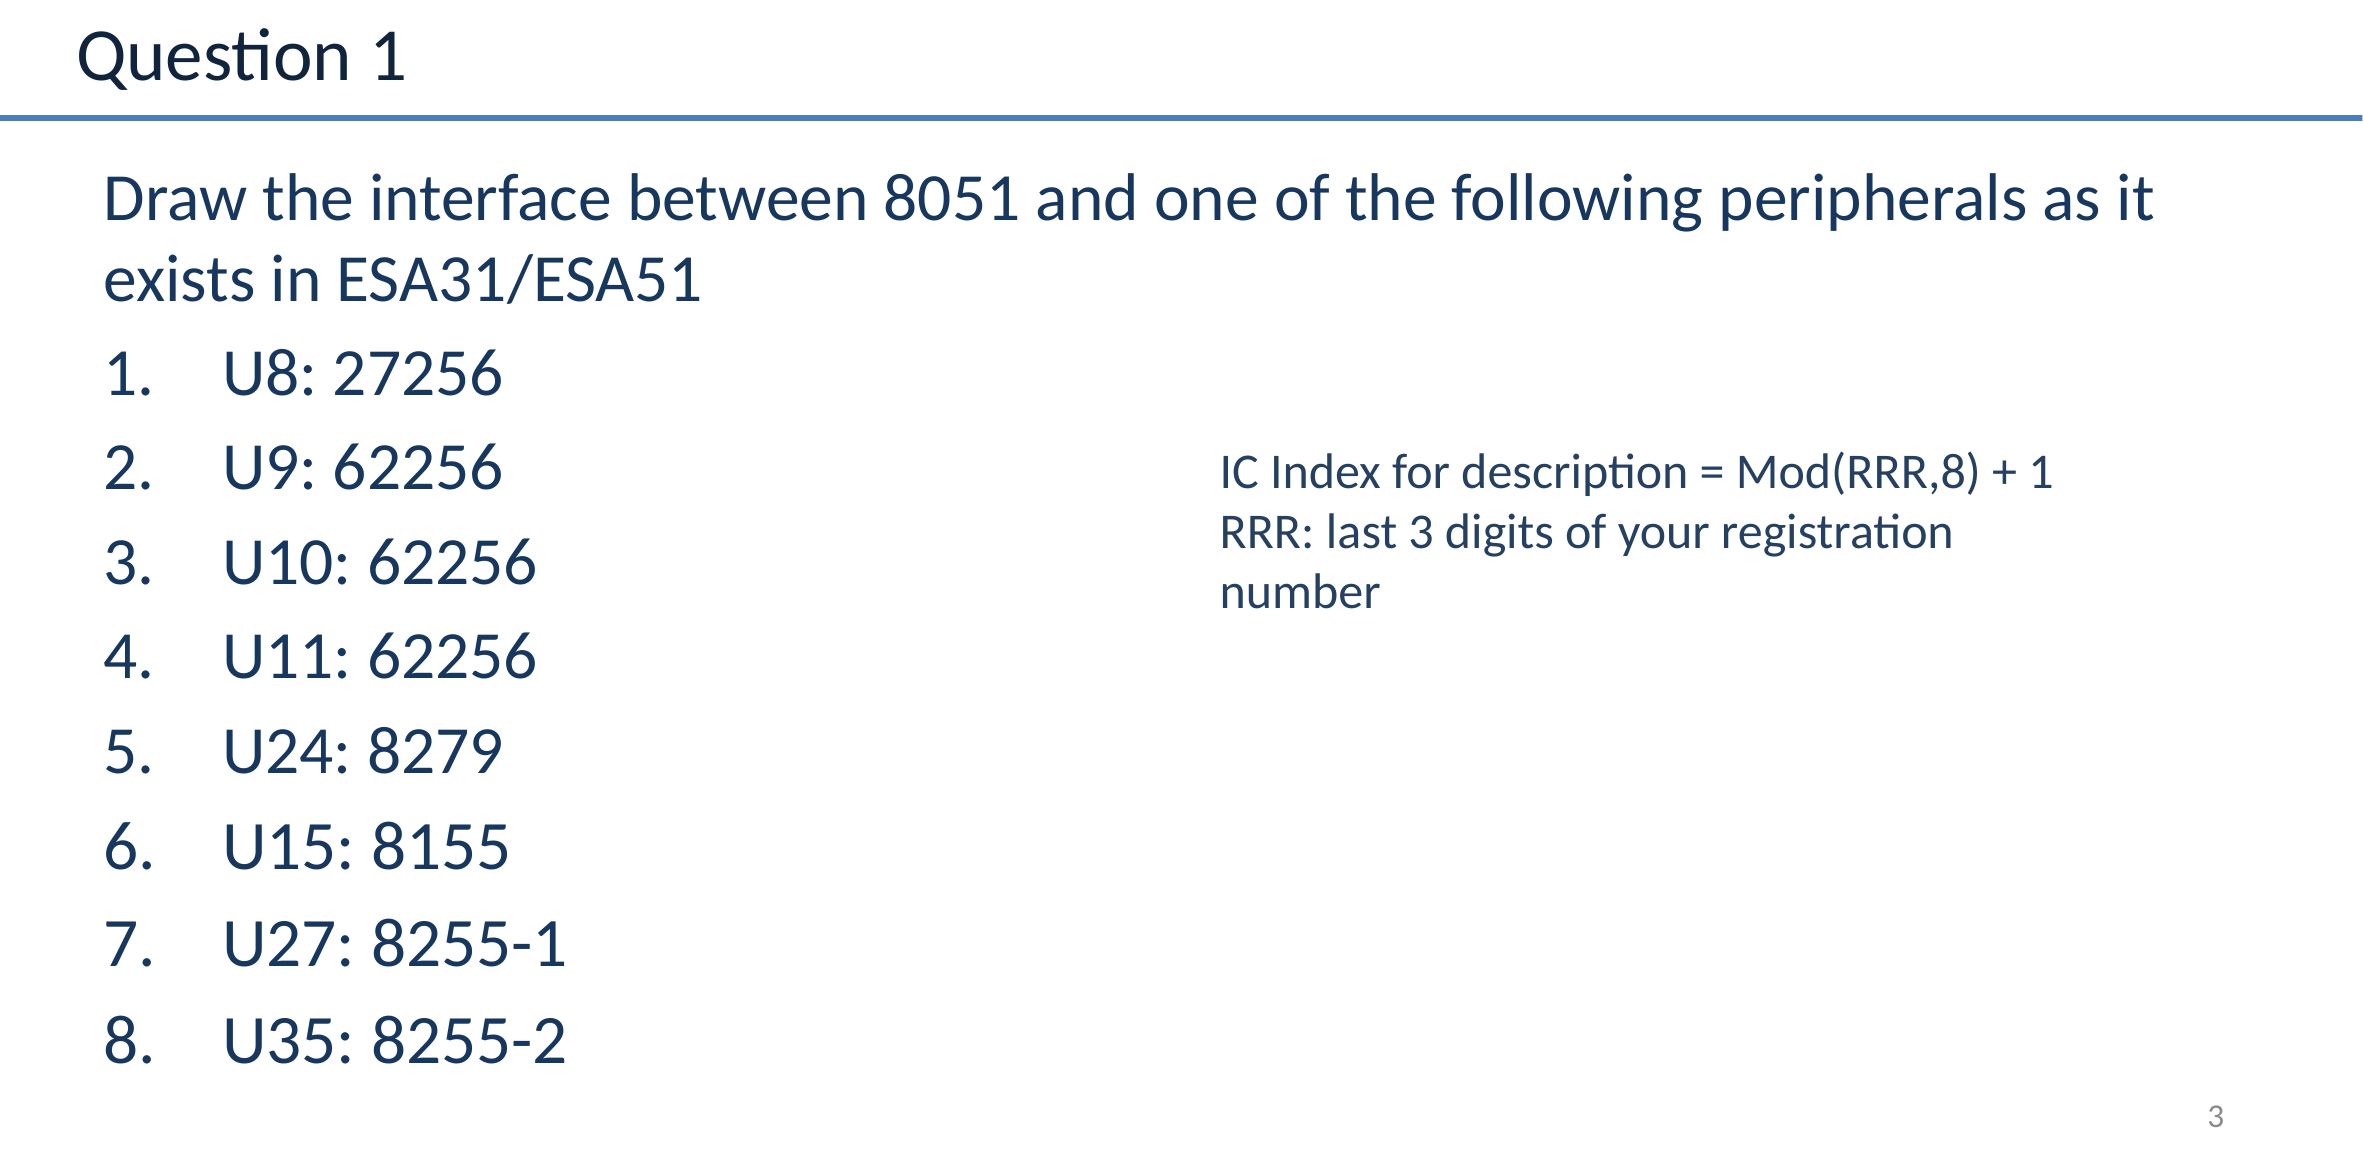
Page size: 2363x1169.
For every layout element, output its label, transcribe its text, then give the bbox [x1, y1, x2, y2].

title Question 1 [55, 0, 1889, 106]
list Draw the interface between 8051 and one of the following peripherals as it exists in ESA31/ESA51 U8: 27256 U9: 62256 U10: 62256 U11: 62256 U24: 8279 U15: 8155 U27: 8255-1 U35: 8255-2 [83, 142, 2210, 1093]
slide_number 3 [1693, 1083, 2245, 1146]
text_box IC Index for description = Mod(RRR,8) + 1 RRR: last 3 digits of your registration number [1204, 430, 2127, 626]
